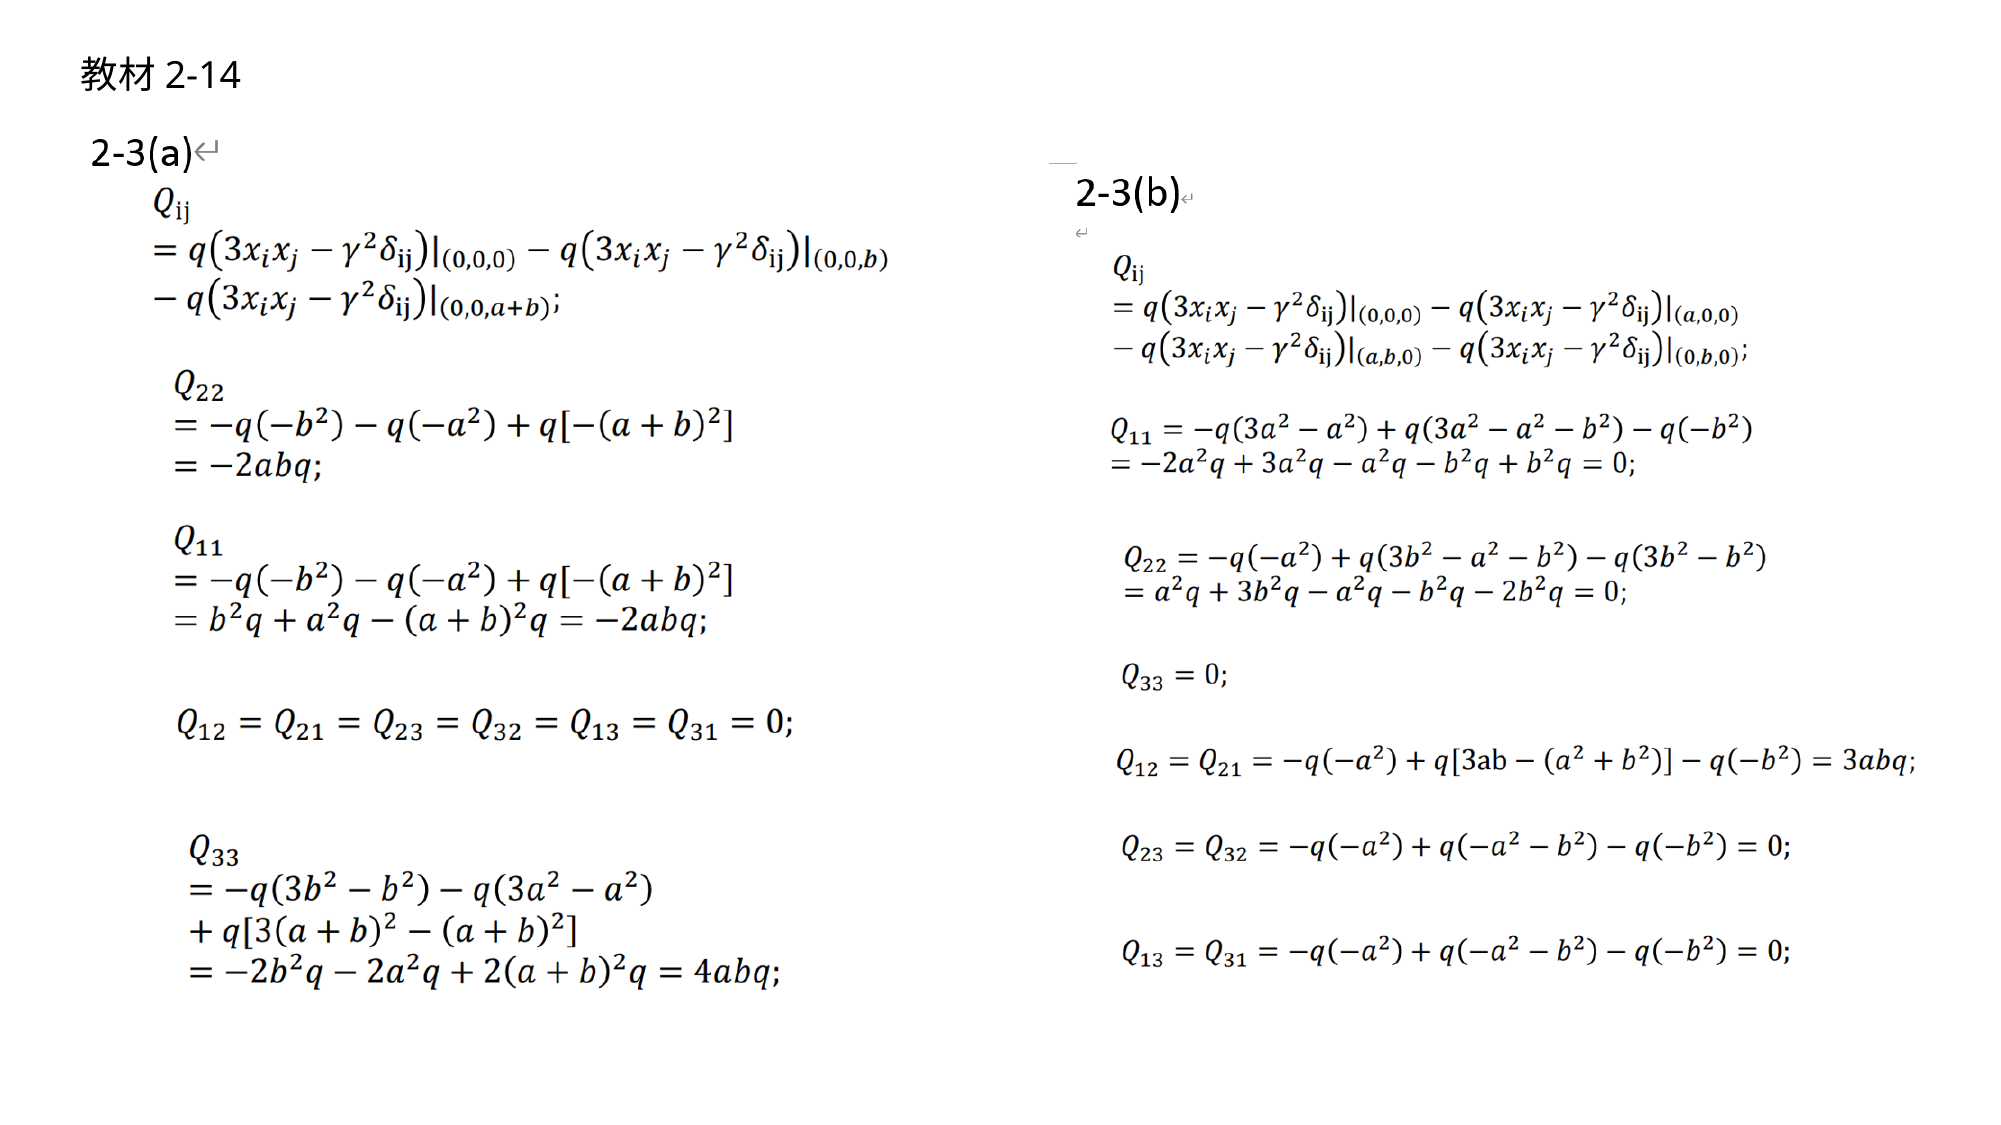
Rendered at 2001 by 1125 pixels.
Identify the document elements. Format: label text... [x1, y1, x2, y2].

picture [61, 125, 909, 991]
text_box 教材2-14 [66, 43, 257, 104]
picture [1049, 162, 1939, 991]
